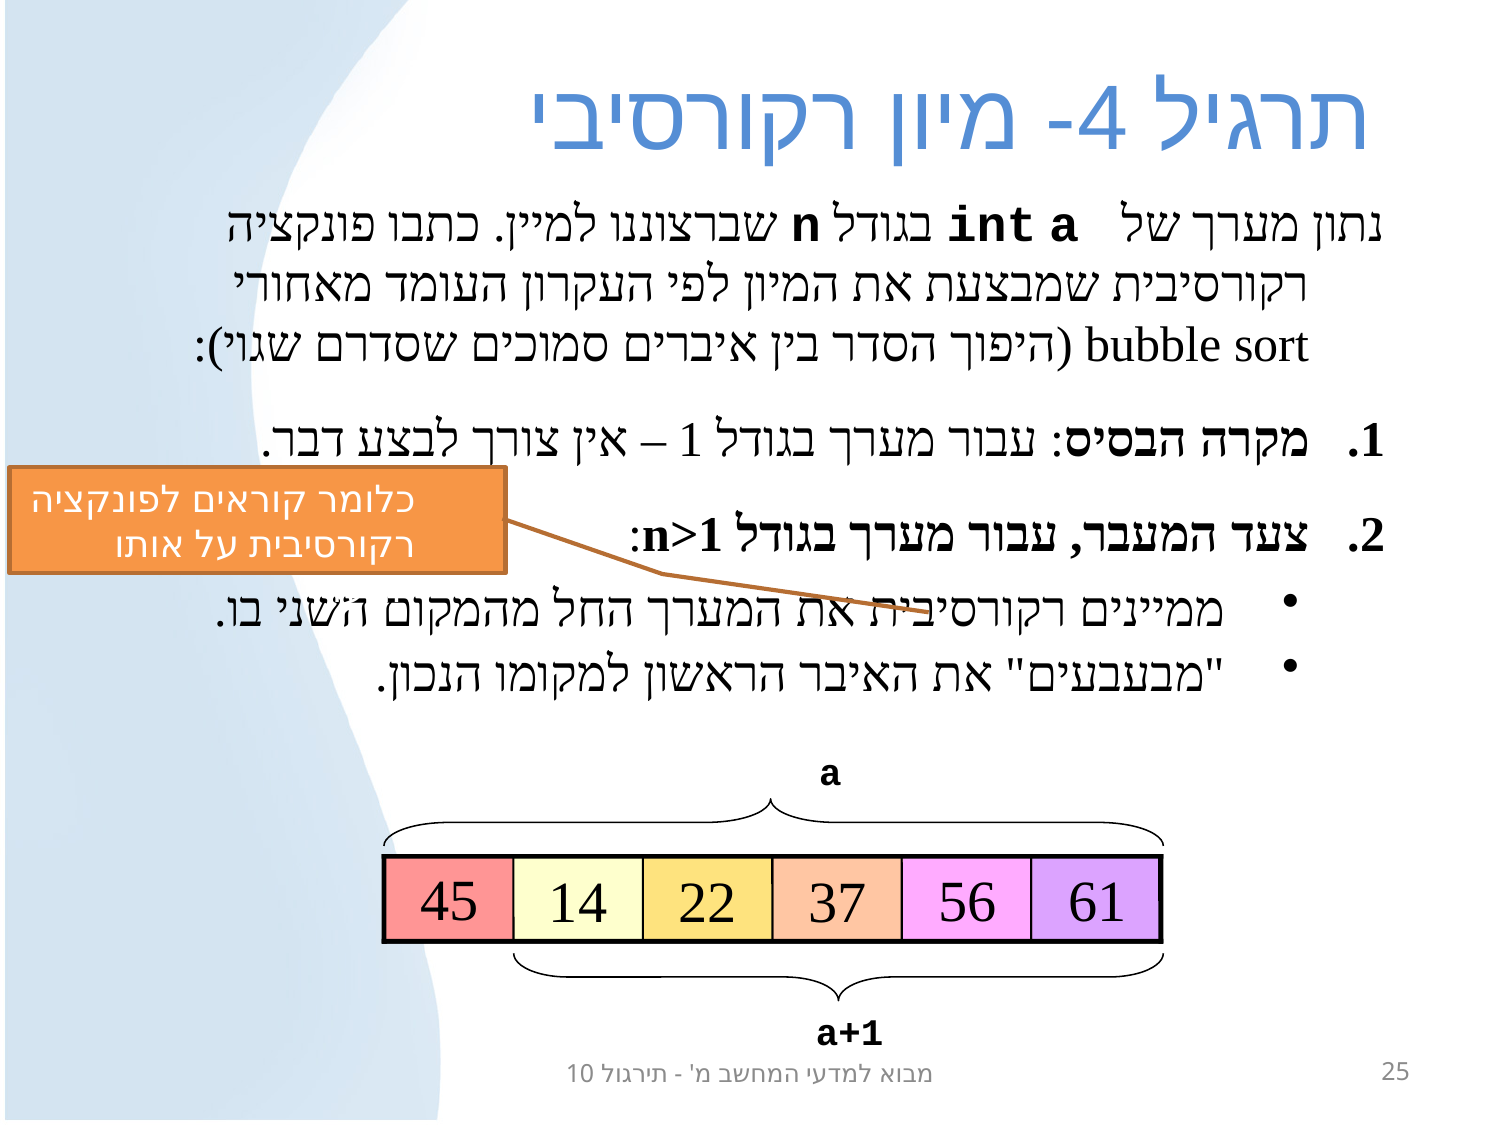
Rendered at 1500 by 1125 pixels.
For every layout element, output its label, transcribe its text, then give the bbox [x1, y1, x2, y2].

text_box 22 [643, 857, 772, 941]
text_box כלומר קוראים לפונקציה רקורסיבית על אותו המערך [7, 465, 929, 615]
text_box 56 [903, 857, 1031, 941]
text_box 14 [514, 857, 642, 941]
text_box נתון מערך של int a בגודל n שברצוננו למיין. כתבו פונקציה רקורסיבית שמבצעת את המיון לפי העקרון העומד מאחורי bubble sort (היפוך הסדר בין איברים סמוכים שסדרם שגוי): מקרה הבסיס: עבור מערך בגודל 1 – אין צורך לבצע דבר. צעד המעבר, עבור מערך בגודל n>1: ממיינים רקורסיבית את המערך החל מהמקום השני בו. "מבעבעים" את האיבר הראשון למקומו הנכון. [171, 184, 1400, 710]
text_box a+1 [779, 1000, 898, 1042]
text_box a [738, 740, 857, 801]
text_box 37 [773, 857, 901, 941]
text_box [513, 953, 1164, 1001]
title תרגיל 4- מיון רקורסיבי [112, 18, 1388, 207]
text_box 61 [1032, 857, 1160, 941]
picture [0, 0, 1500, 1125]
slide_number 25 [1074, 1042, 1425, 1103]
footer מבוא למדעי המחשב מ' - תירגול 10 [512, 1042, 988, 1103]
text_box [383, 801, 1164, 846]
text_box 45 [384, 857, 513, 940]
